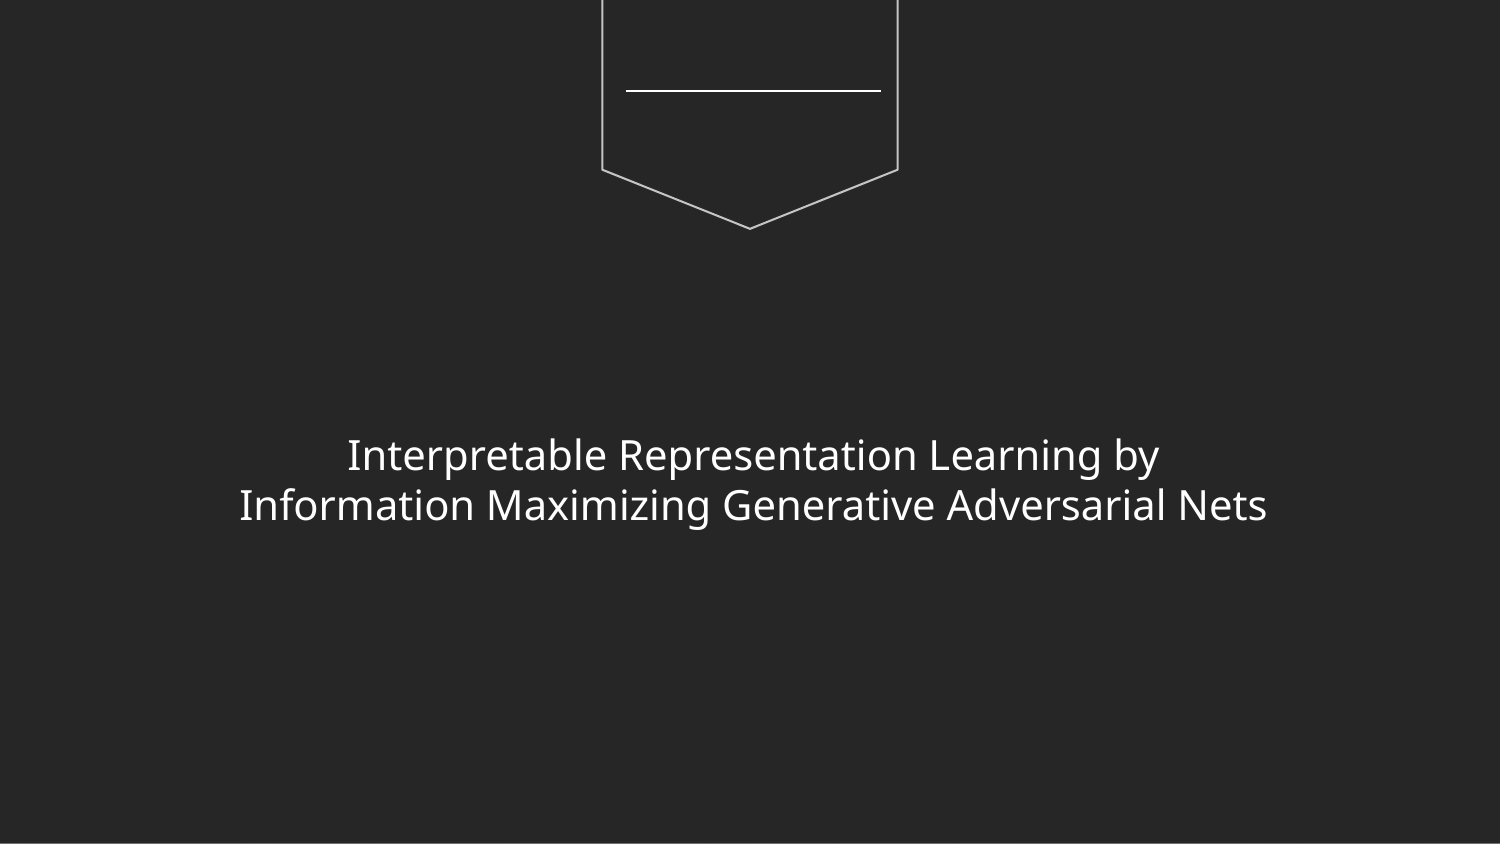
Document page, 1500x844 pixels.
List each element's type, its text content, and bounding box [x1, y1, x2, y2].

text_box Info_GAN Interpretable Representation Learning by Information Maximizing Generative Adversarial Nets [42, 400, 1465, 458]
text_box [600, 0, 900, 231]
text_box [0, 0, 1500, 844]
